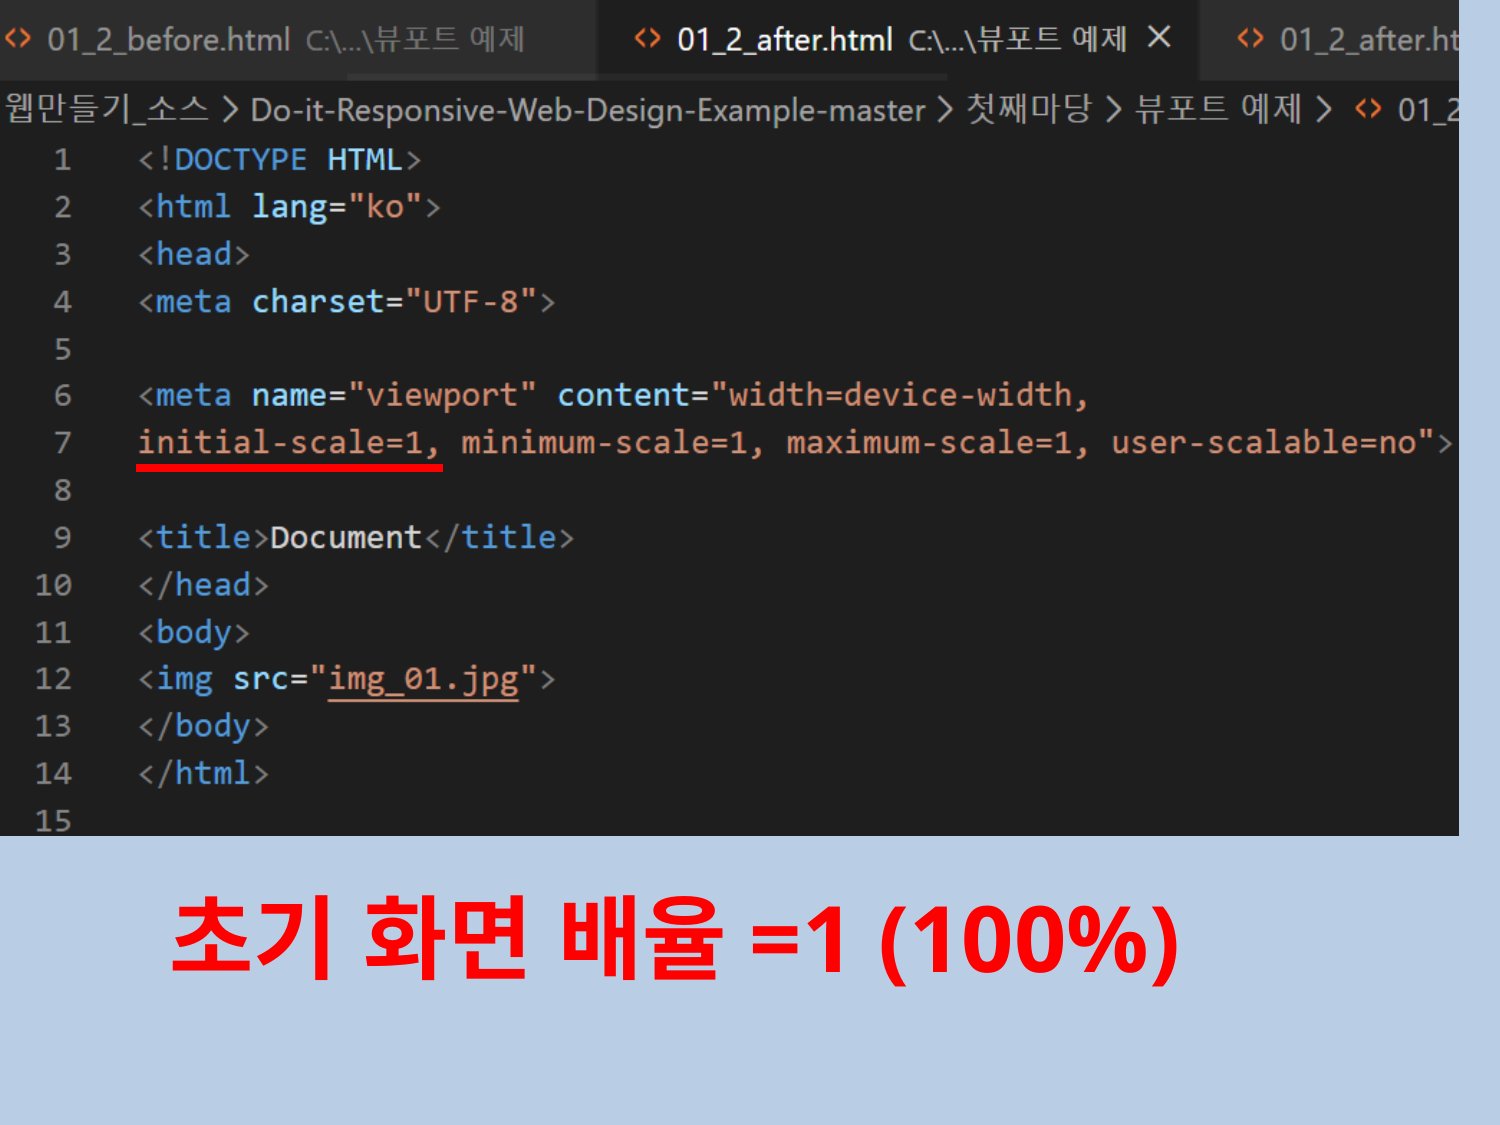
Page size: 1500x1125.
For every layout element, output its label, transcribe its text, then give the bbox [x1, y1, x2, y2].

picture [0, 0, 1459, 836]
title 초기 화면 배율=1 (100%) [0, 844, 1350, 1030]
